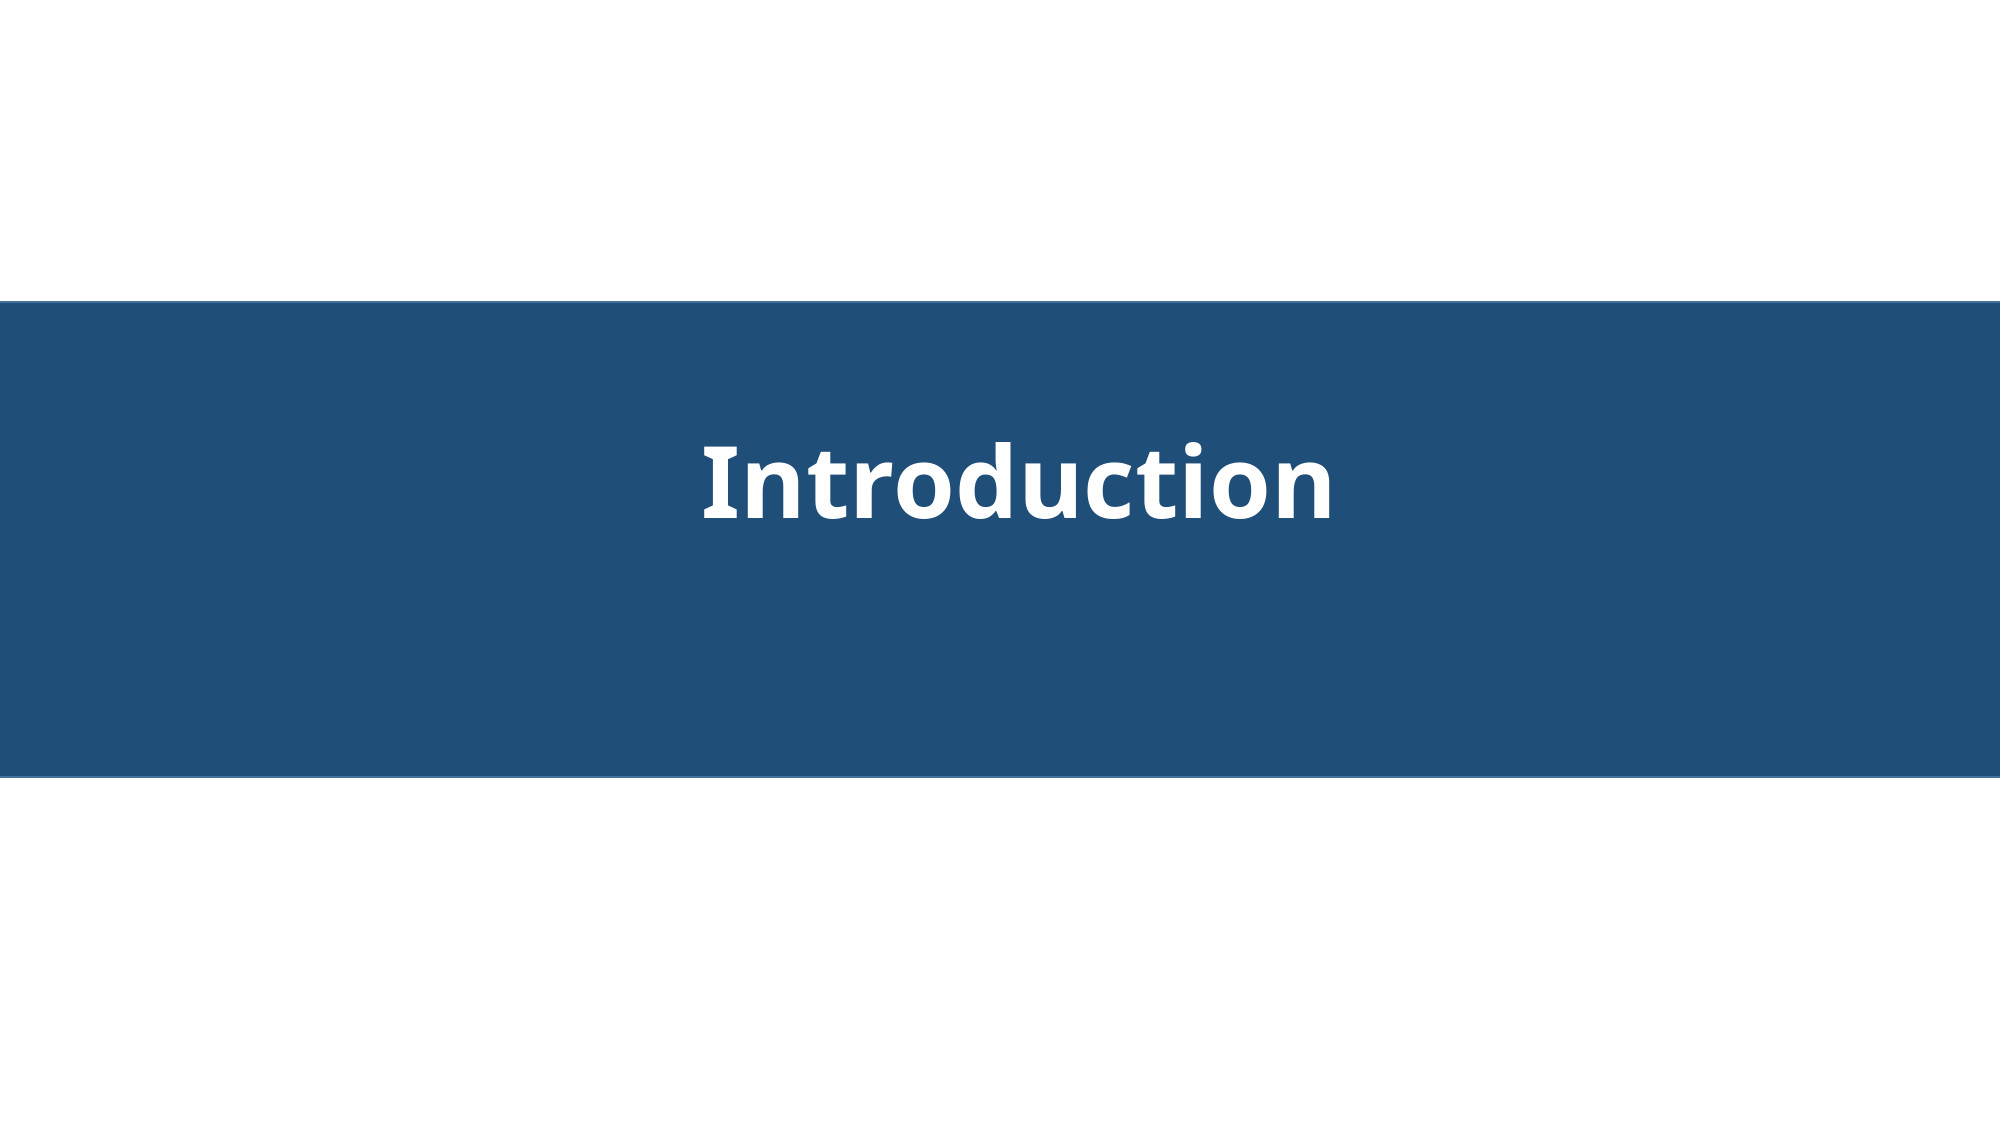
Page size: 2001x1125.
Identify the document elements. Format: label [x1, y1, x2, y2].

text_box [0, 301, 2000, 778]
